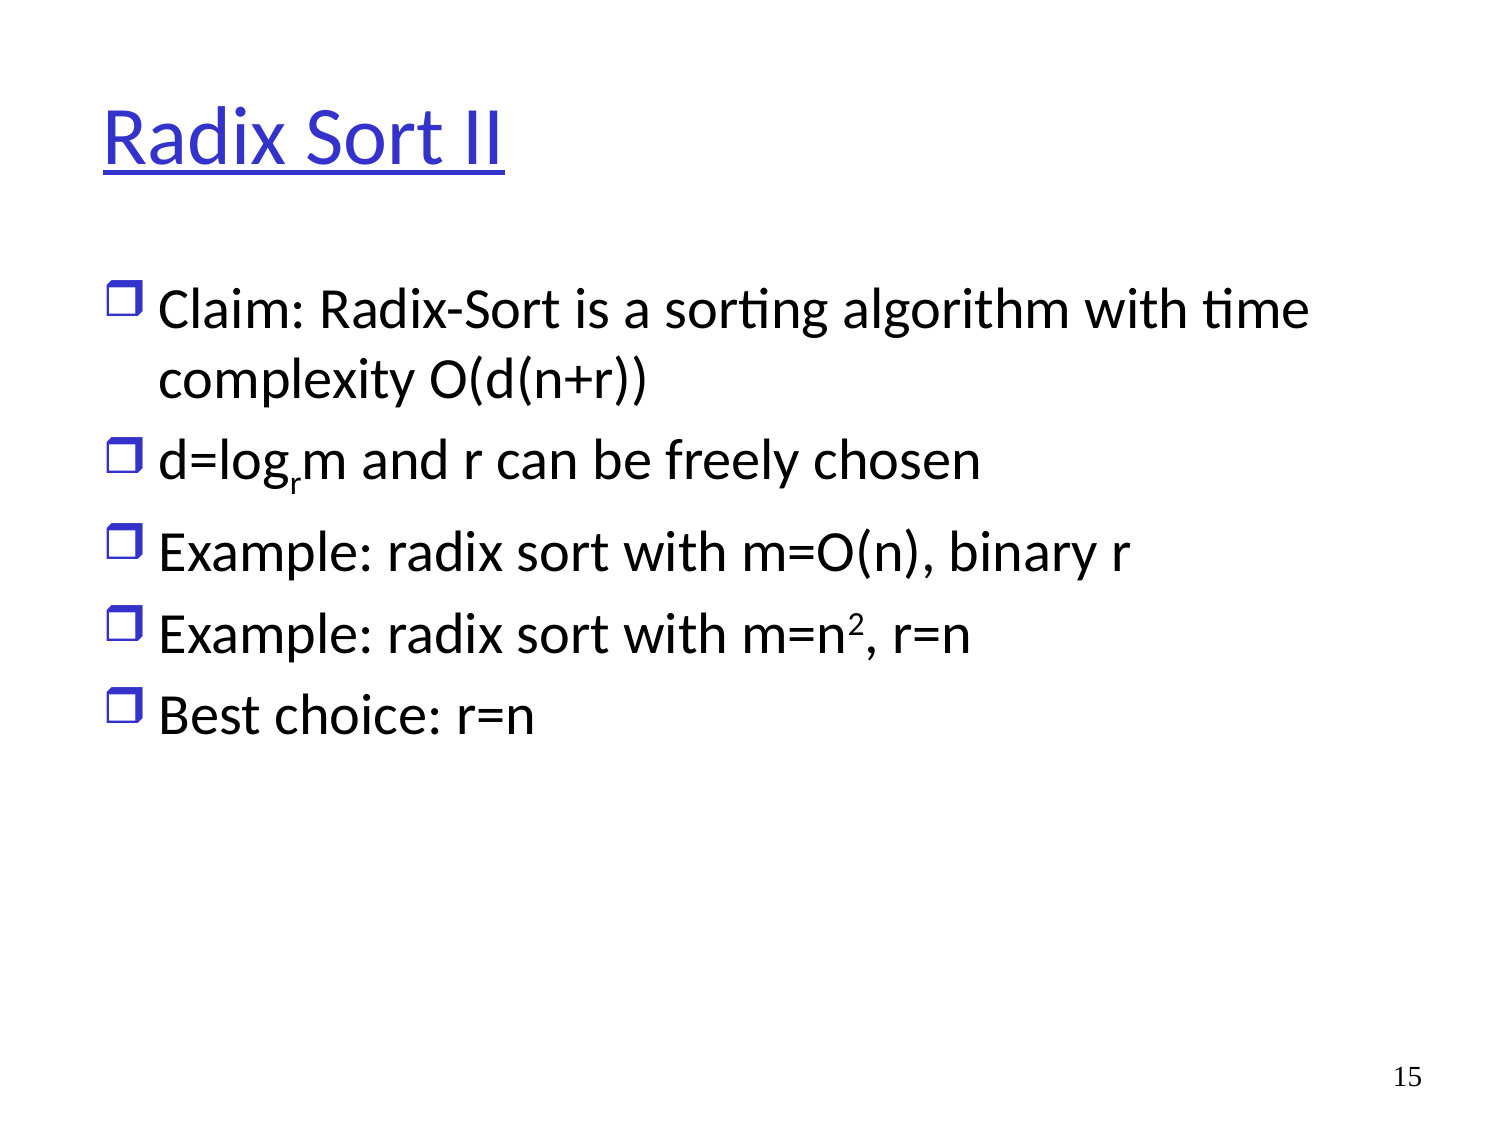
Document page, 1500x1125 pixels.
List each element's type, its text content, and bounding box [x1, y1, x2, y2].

title Radix Sort II [87, 37, 1363, 225]
list Claim: Radix-Sort is a sorting algorithm with time complexity O(d(n+r)) d=logrm and r can be freely chosen Example: radix sort with m=O(n), binary r Example: radix sort with m=n2, r=n Best choice: r=n [87, 262, 1363, 1025]
slide_number 15 [1362, 1050, 1438, 1125]
